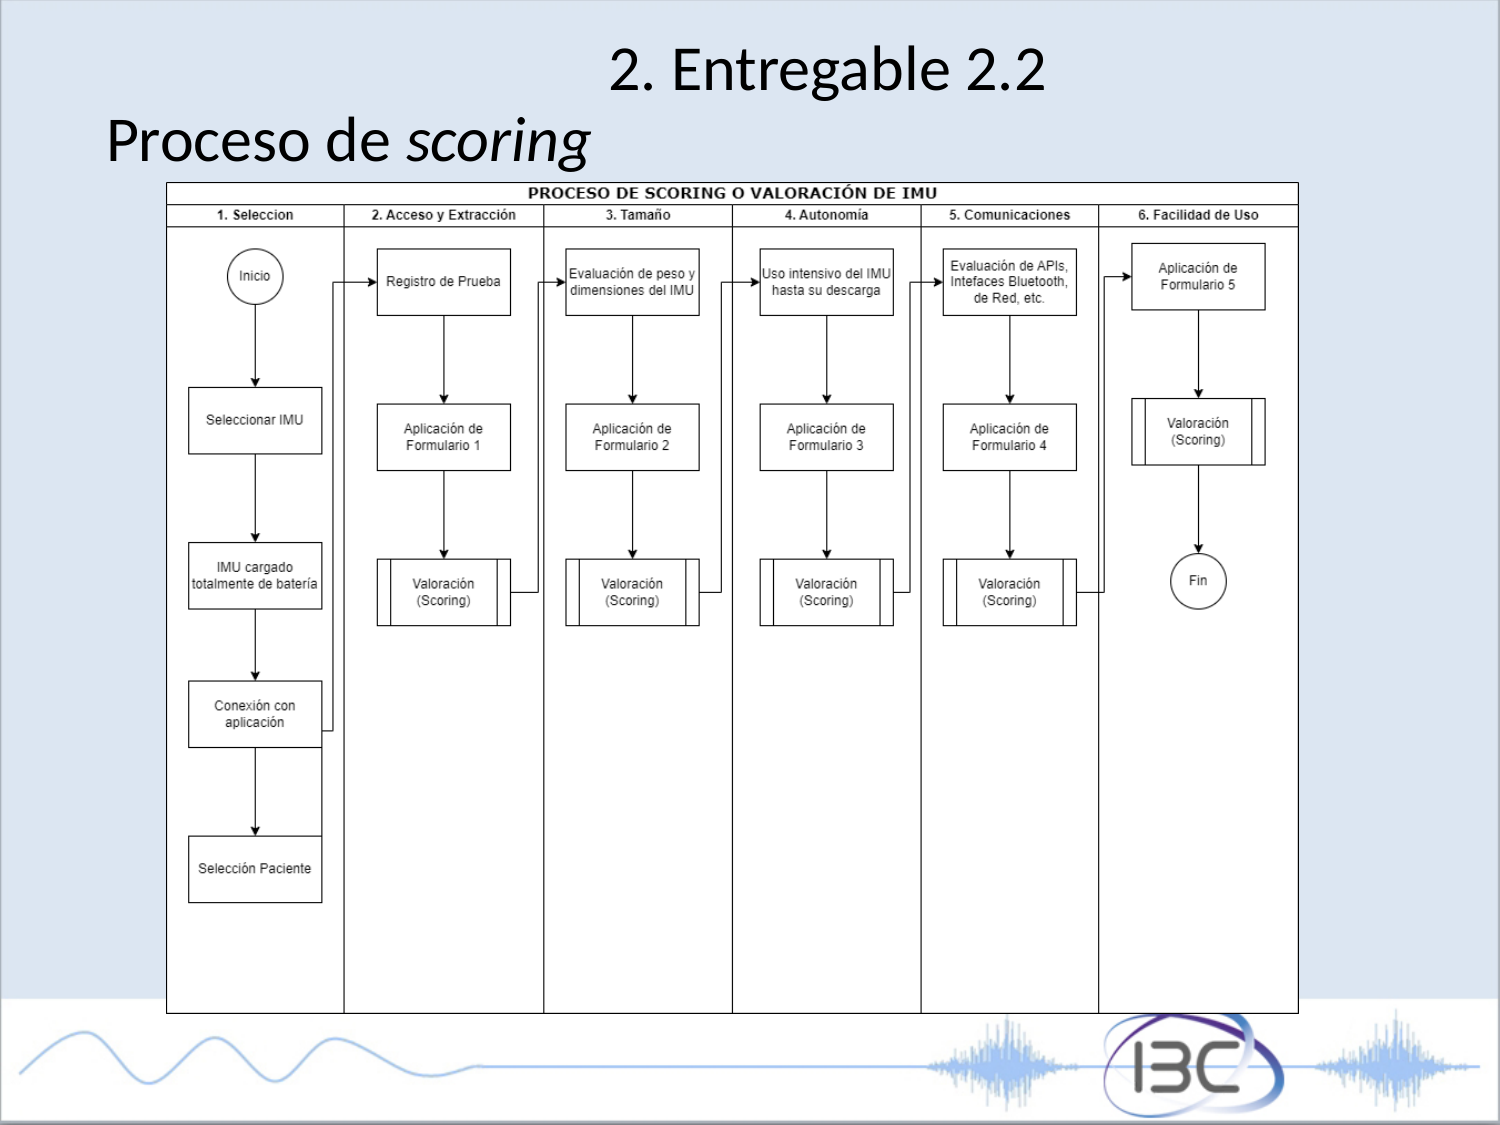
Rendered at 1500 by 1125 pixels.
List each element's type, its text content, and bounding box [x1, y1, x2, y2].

text_box 2. Entregable 2.2 [230, 18, 1425, 111]
picture [0, 0, 1500, 1125]
title Proceso de scoring [53, 90, 646, 183]
